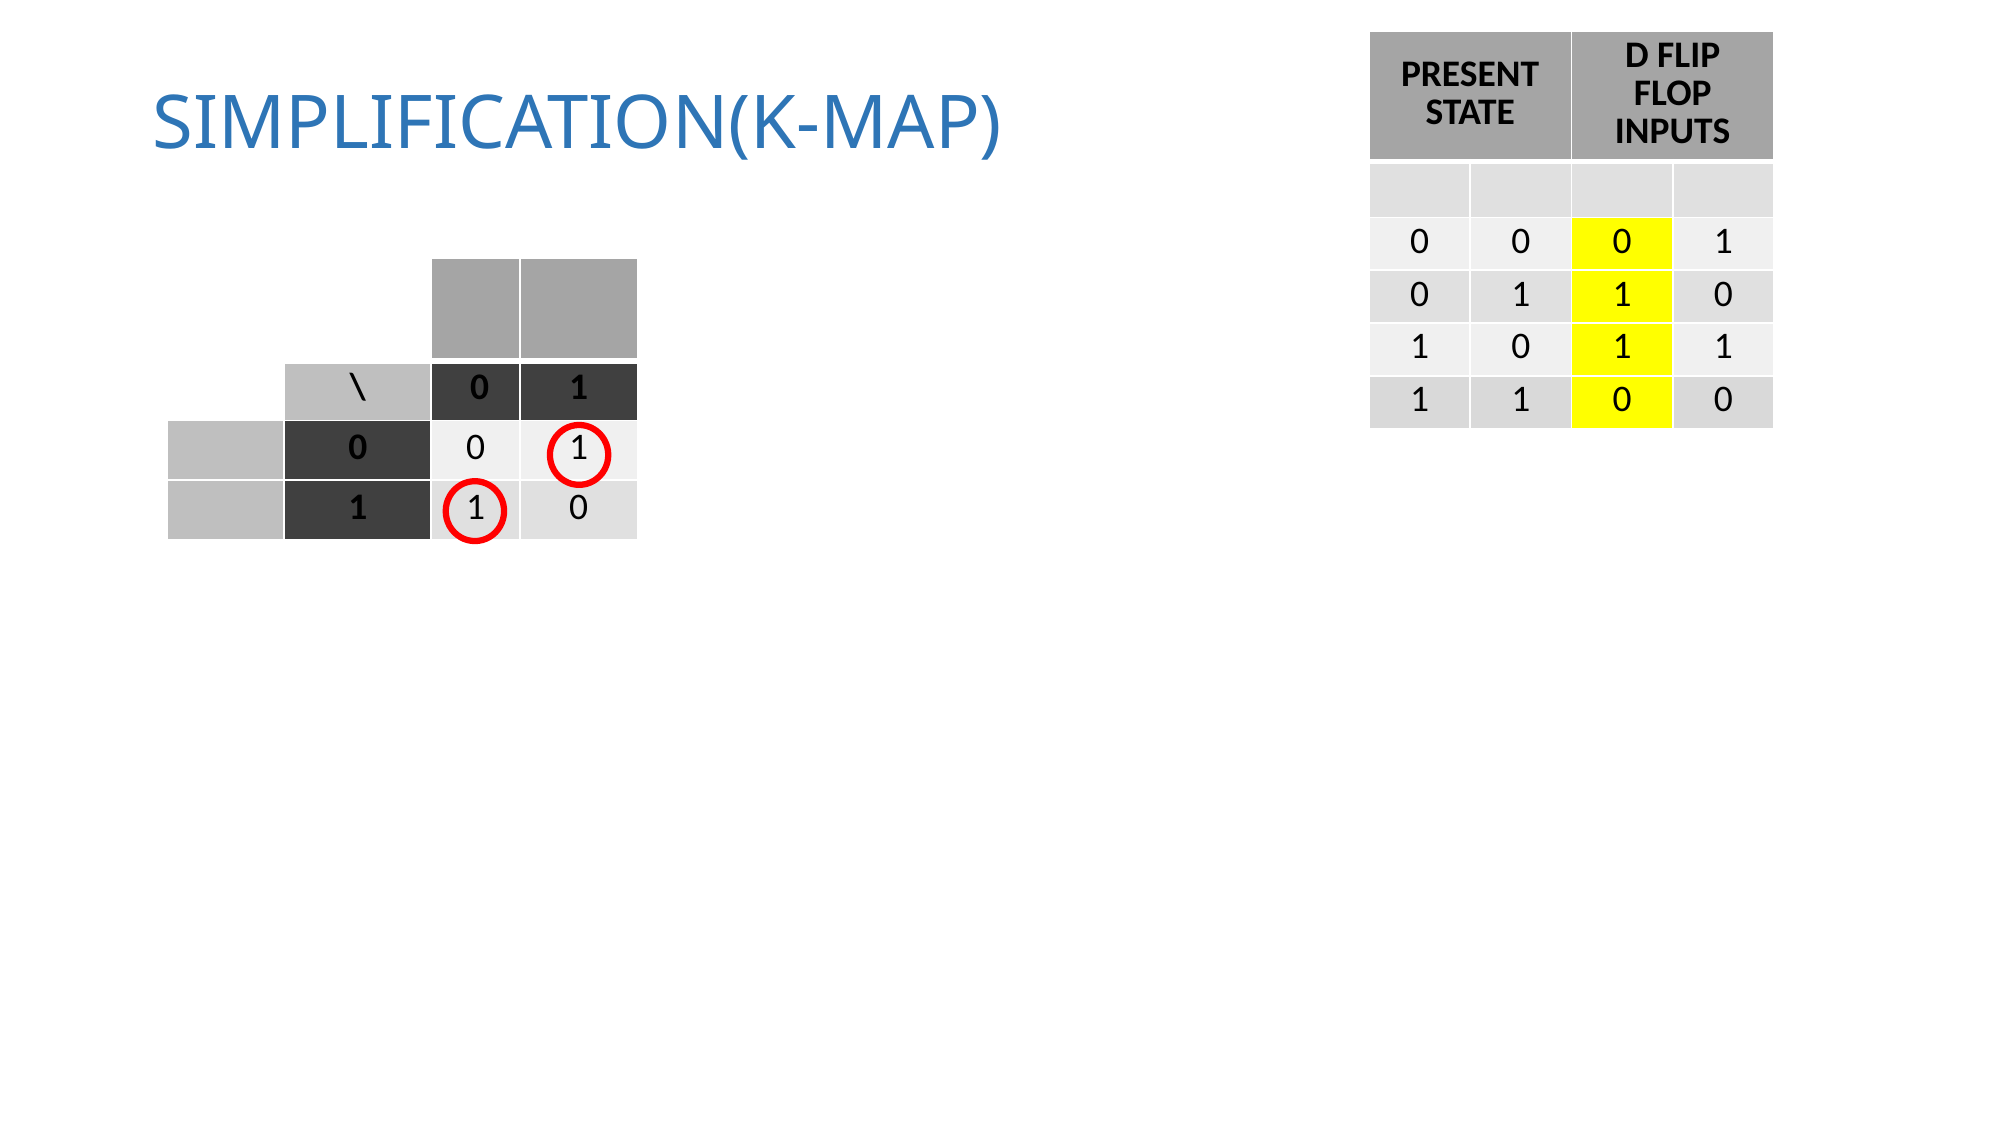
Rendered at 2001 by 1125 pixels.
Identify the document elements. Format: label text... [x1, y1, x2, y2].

title SIMPLIFICATION(K-MAP) [137, 59, 1038, 278]
text_box [444, 480, 506, 543]
text_box [548, 423, 610, 486]
